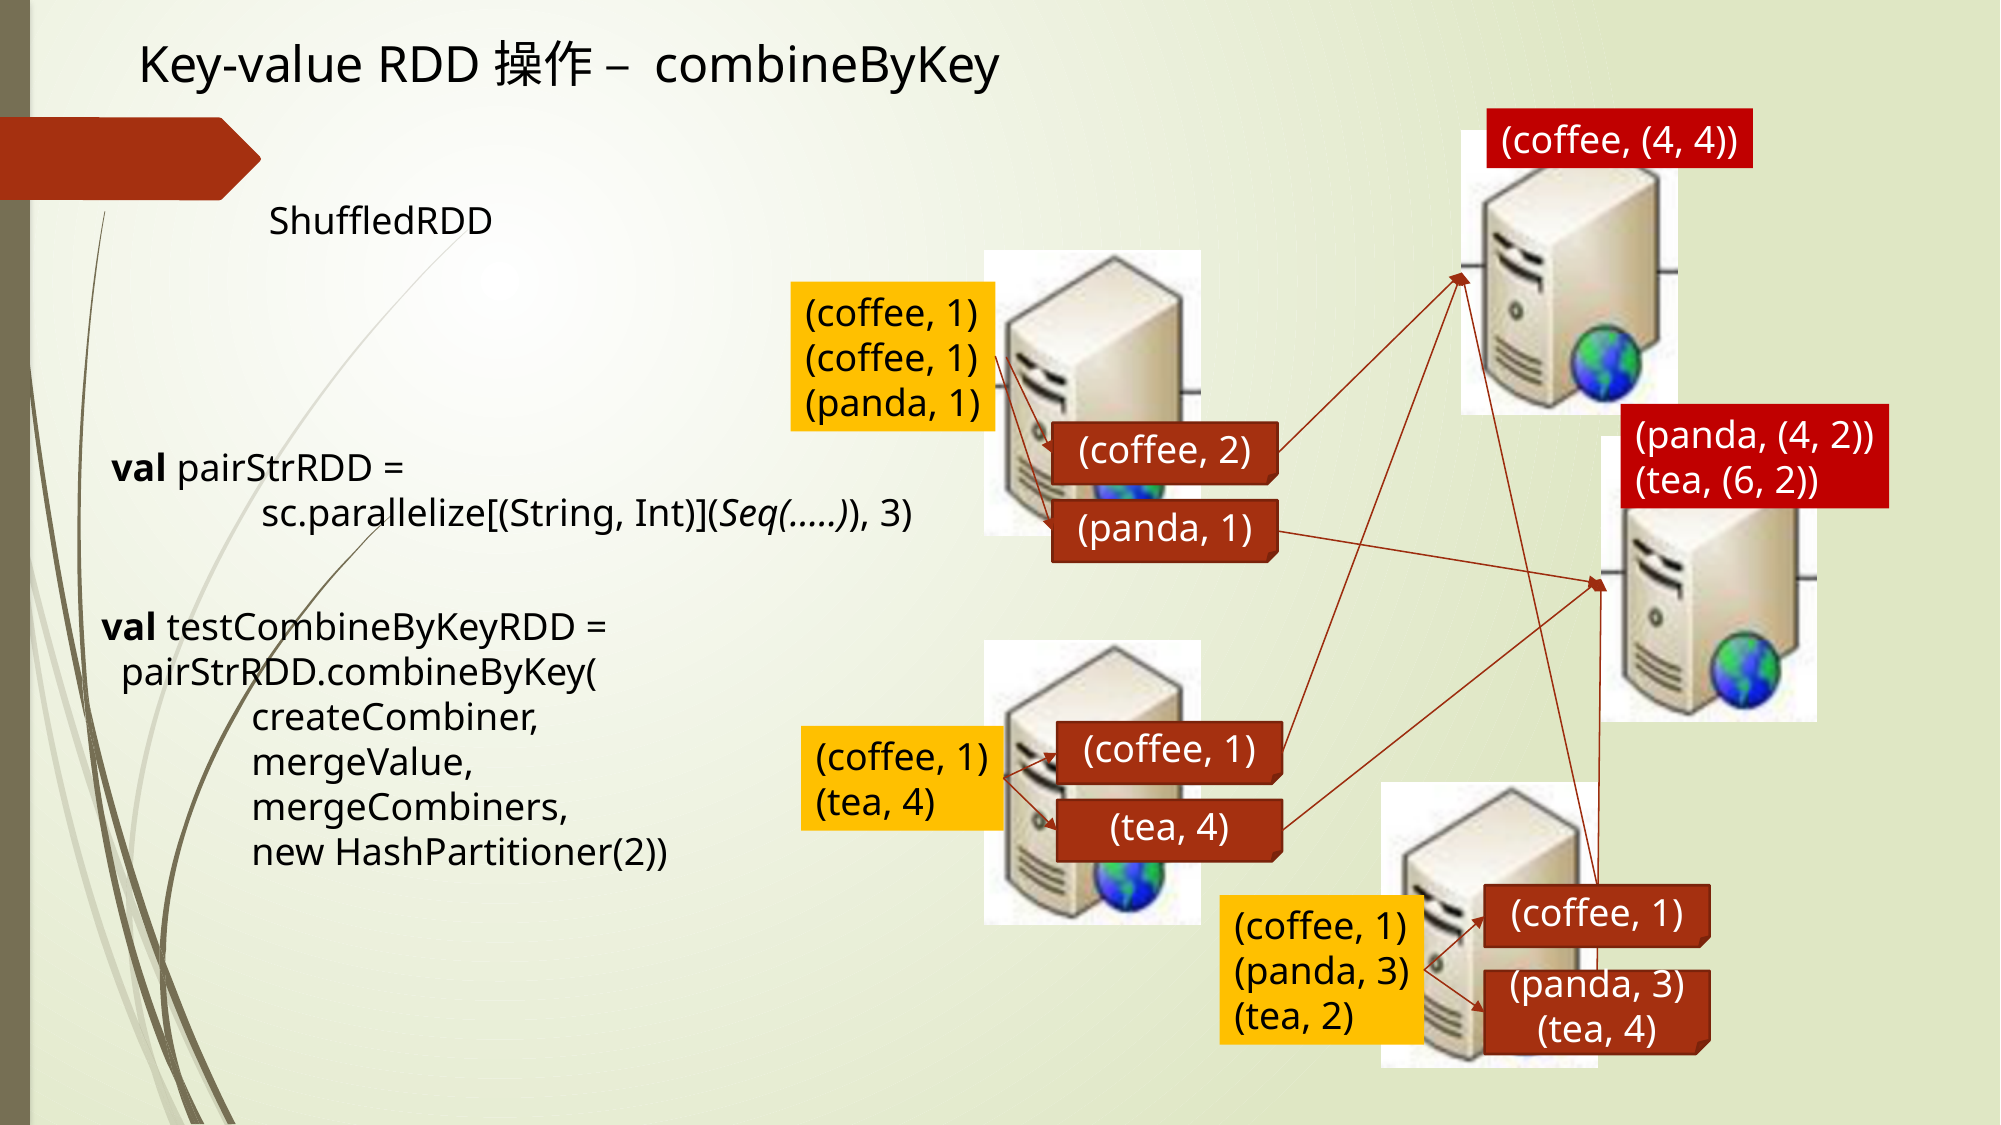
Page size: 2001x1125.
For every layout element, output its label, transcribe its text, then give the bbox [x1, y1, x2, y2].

text_box (coffee, 1) (tea, 4) [801, 725, 979, 831]
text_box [1013, 778, 1058, 831]
text_box (panda, 1) [1051, 498, 1277, 564]
picture [1381, 831, 1598, 1068]
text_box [1461, 839, 1592, 886]
text_box (coffee, 1) (coffee, 1) (panda, 1) [790, 281, 979, 432]
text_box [1006, 357, 1053, 532]
text_box (coffee, (4, 4)) [1486, 108, 1753, 169]
picture [1461, 130, 1678, 415]
text_box (coffee, 2) [1206, 421, 1277, 486]
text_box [1596, 837, 1602, 972]
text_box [1435, 970, 1485, 1013]
picture [984, 250, 1201, 536]
text_box val pairStrRDD = sc.parallelize[(String, Int)](Seq(…..)), 3) [96, 436, 928, 542]
text_box ShuffledRDD [254, 190, 509, 250]
picture [1600, 436, 1817, 722]
picture [984, 640, 1201, 926]
text_box ☛ 提交spark应用 [1051, 498, 1204, 541]
text_box (coffee, 1) (panda, 3) (tea, 2) [1219, 895, 1376, 1045]
text_box (panda, 3) (tea, 4) [1602, 969, 1711, 1056]
text_box (coffee, 1) [1206, 720, 1277, 786]
text_box (coffee, 1) [1606, 883, 1711, 949]
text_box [1466, 530, 1602, 578]
text_box (tea, 4) [1206, 798, 1284, 863]
text_box val testCombineByKeyRDD = pairStrRDD.combineByKey( createCombiner, mergeValue, mergeCombiners, new HashPartitioner(2)) [86, 595, 684, 881]
text_box (panda, (4, 2)) (tea, (6, 2)) [1620, 403, 1890, 509]
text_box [1013, 752, 1058, 778]
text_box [1462, 272, 1598, 530]
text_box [1435, 915, 1485, 970]
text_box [1281, 272, 1462, 578]
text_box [1281, 578, 1602, 831]
text_box Key-value RDD操作 – combineByKey [124, 25, 1016, 100]
